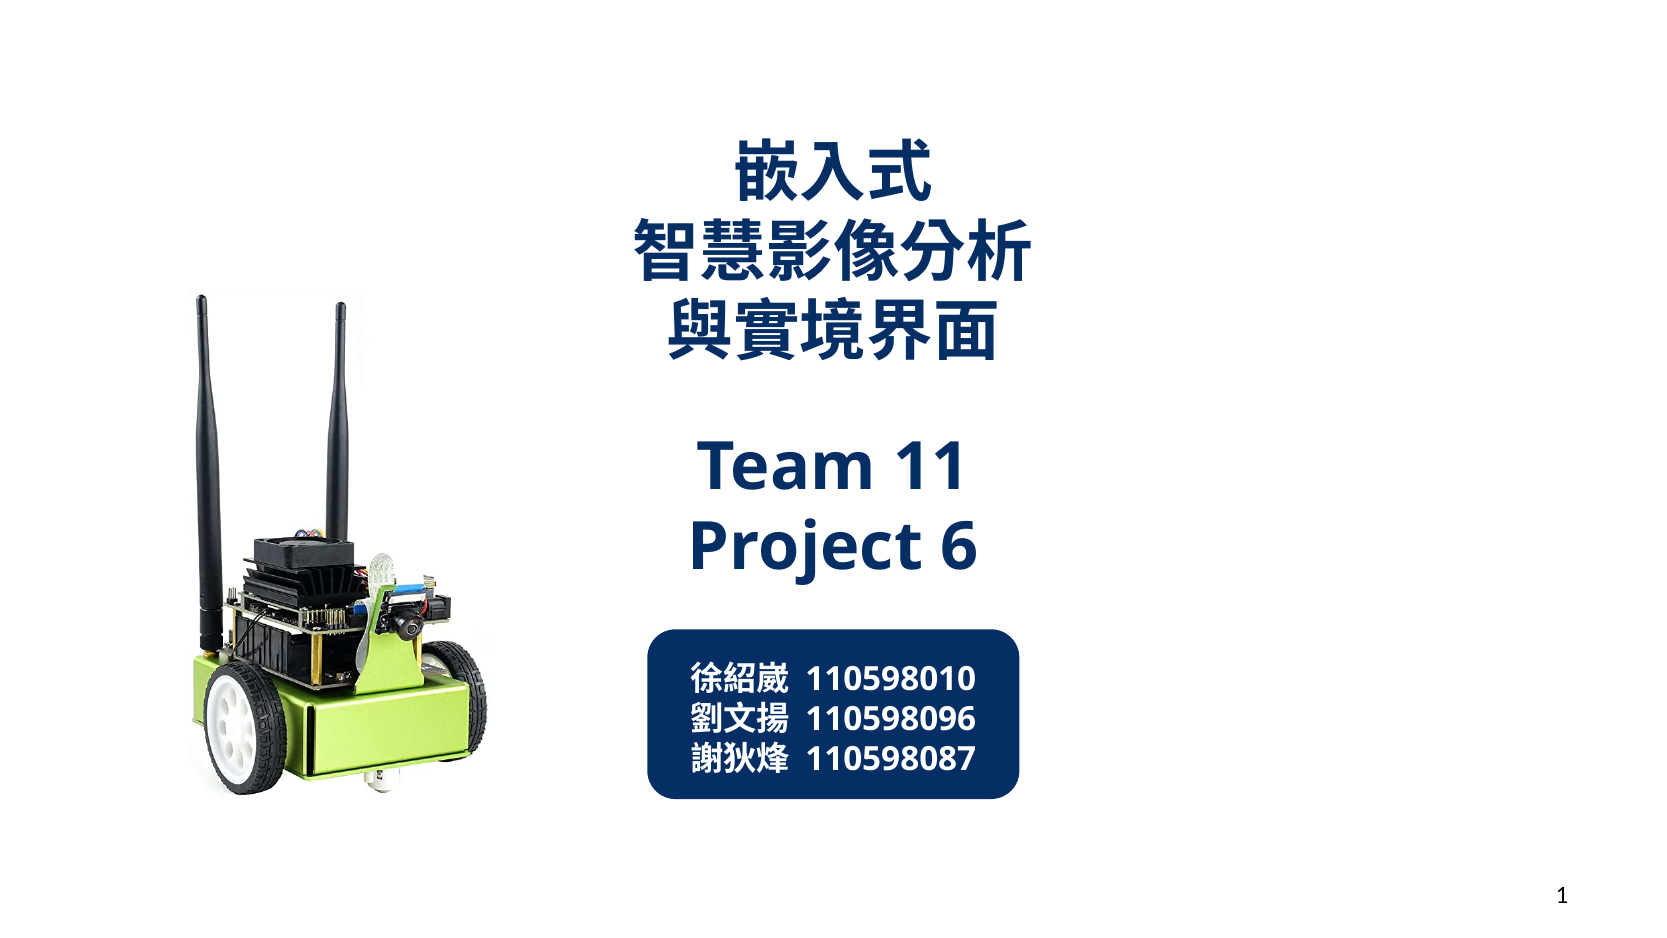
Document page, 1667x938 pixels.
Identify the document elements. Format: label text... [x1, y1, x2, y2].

text_box 嵌入式 智慧影像分析 與實境界面 [278, 121, 1389, 376]
slide_number 1 [1194, 868, 1584, 919]
text_box 徐紹崴 110598010 劉文揚 110598096 謝狄烽 110598087 [665, 649, 1001, 785]
text_box [645, 627, 1022, 802]
text_box Team 11 Project 6 [496, 415, 1188, 591]
picture [189, 289, 491, 800]
